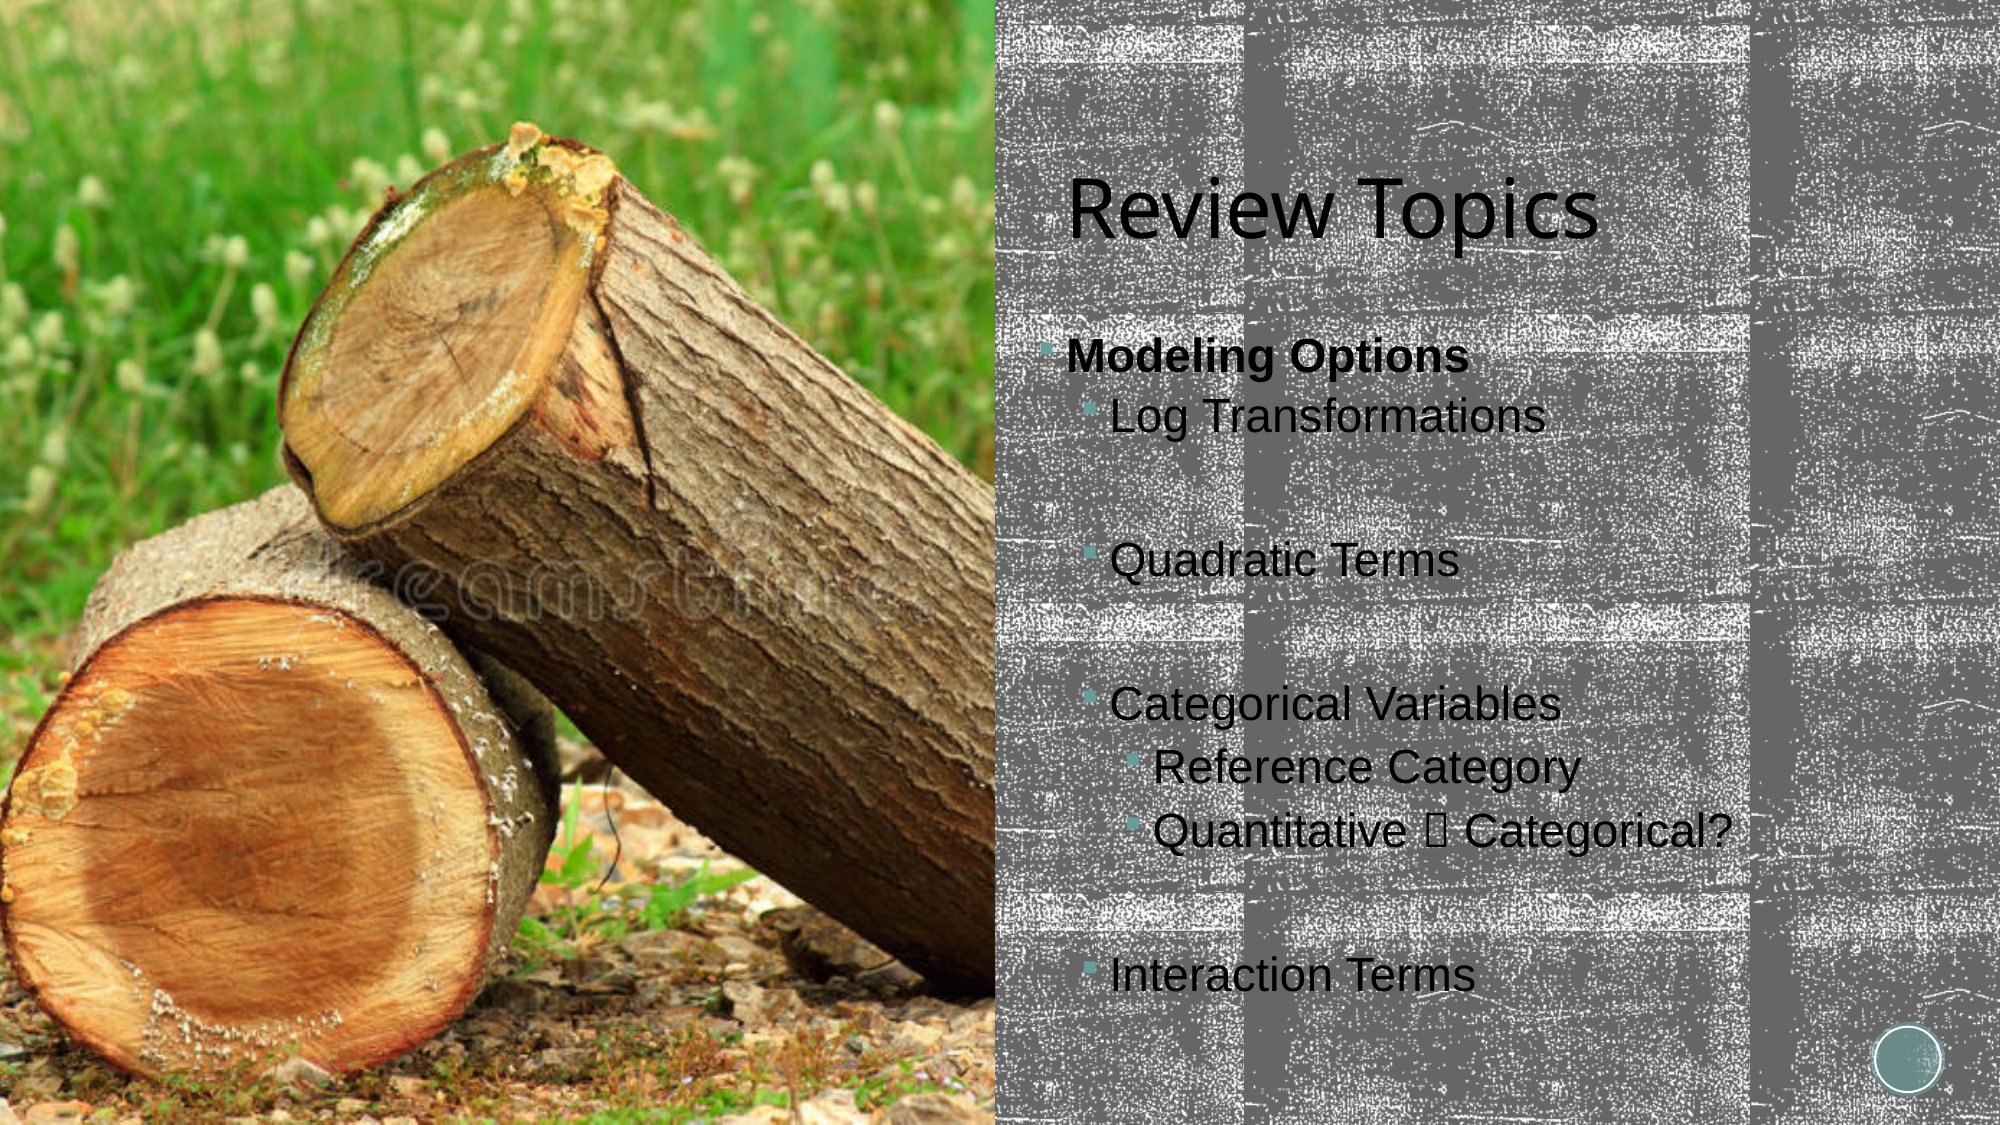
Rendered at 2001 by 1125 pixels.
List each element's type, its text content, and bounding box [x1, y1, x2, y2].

list Modeling Options Log Transformations Quadratic Terms Categorical Variables Reference Category Quantitative  Categorical? Interaction Terms [1022, 323, 1920, 1013]
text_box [1872, 1024, 1943, 1096]
text_box [996, 0, 2000, 1125]
picture [0, 0, 994, 1125]
title Review Topics [1050, 79, 1920, 323]
